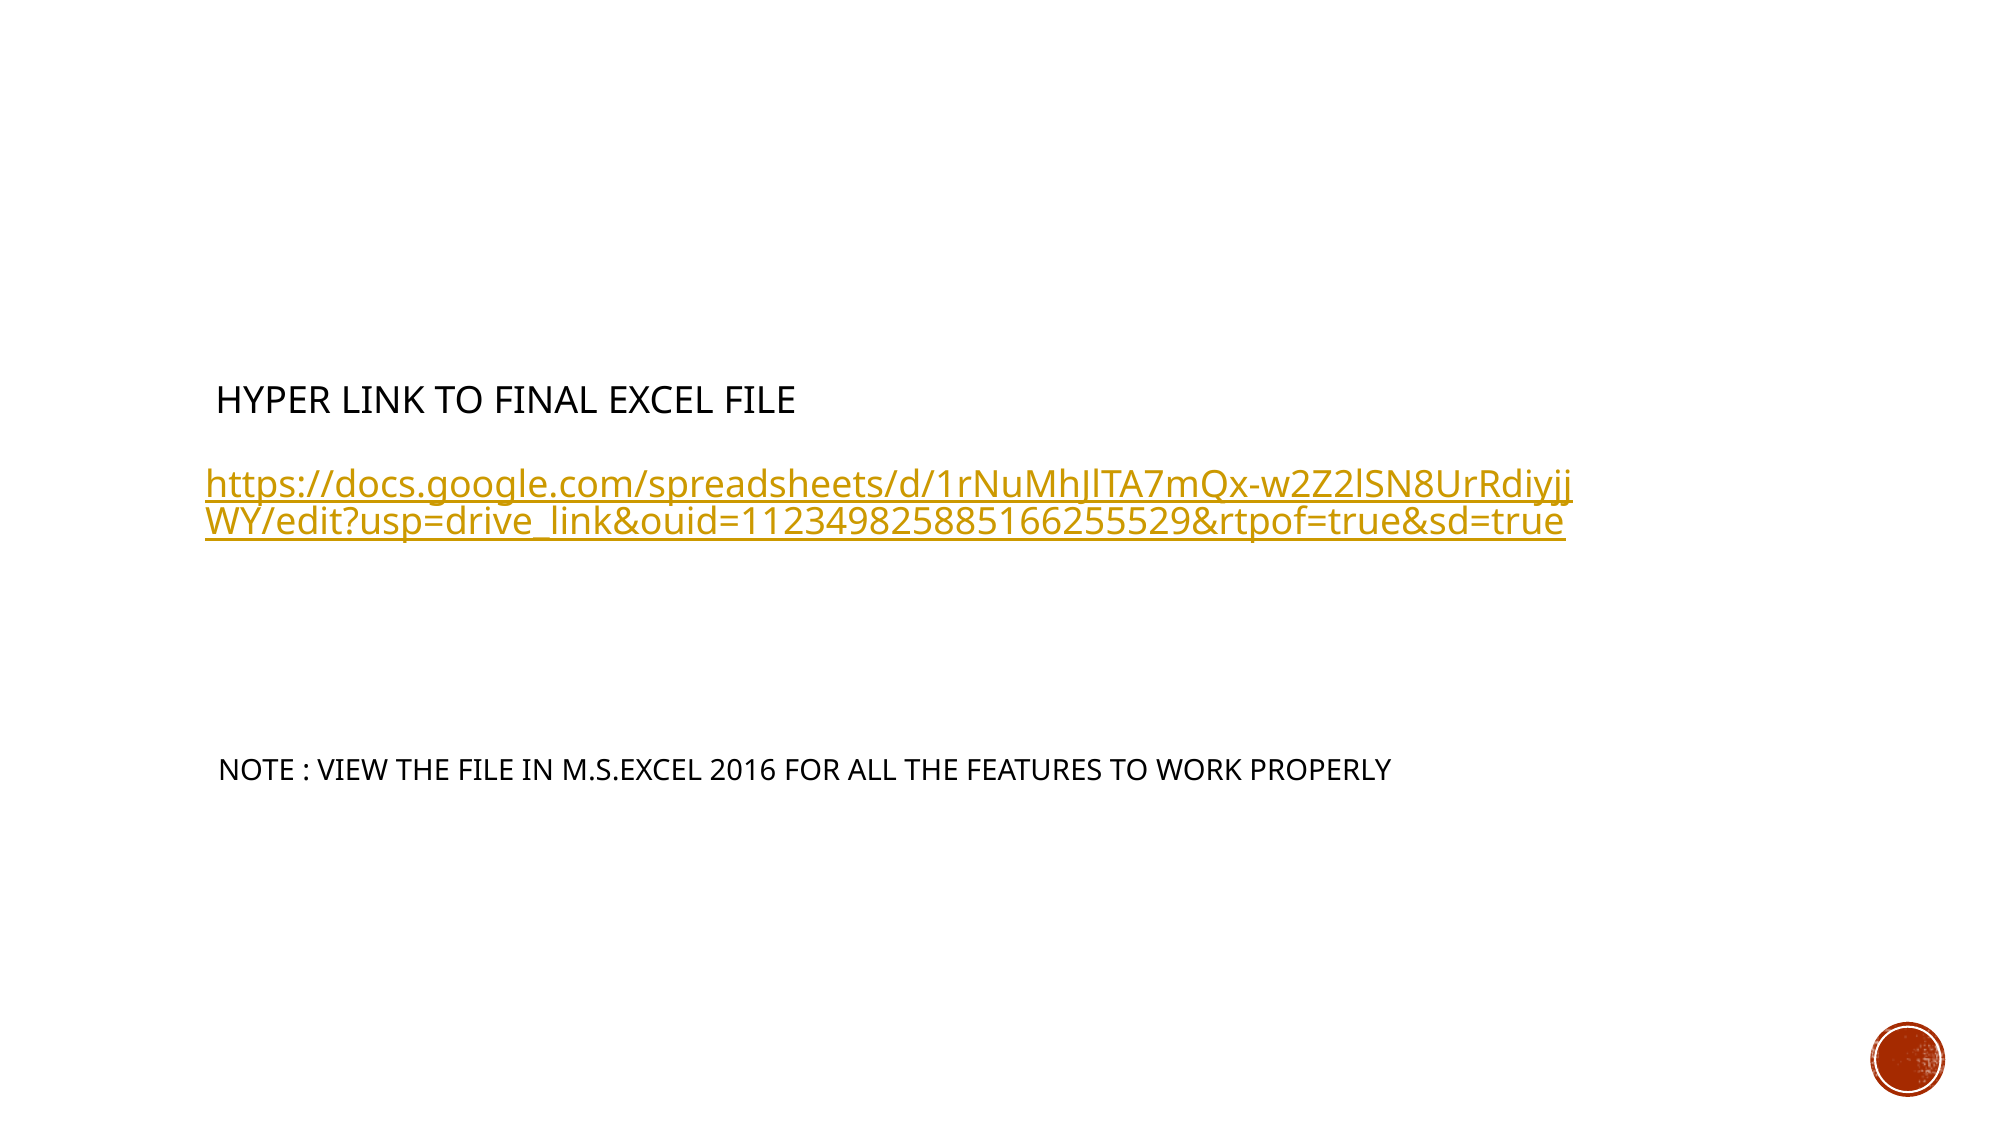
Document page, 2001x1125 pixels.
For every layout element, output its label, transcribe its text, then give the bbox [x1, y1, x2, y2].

text_box https://docs.google.com/spreadsheets/d/1rNuMhJlTA7mQx-w2Z2lSN8UrRdiyjjWY/edit?usp=drive_link&ouid=112349825885166255529&rtpof=true&sd=true [190, 452, 1620, 519]
text_box NOTE : VIEW THE FILE IN M.S.EXCEL 2016 FOR ALL THE FEATURES TO WORK PROPERLY [203, 744, 1415, 794]
text_box HYPER LINK TO FINAL EXCEL FILE [200, 368, 822, 428]
